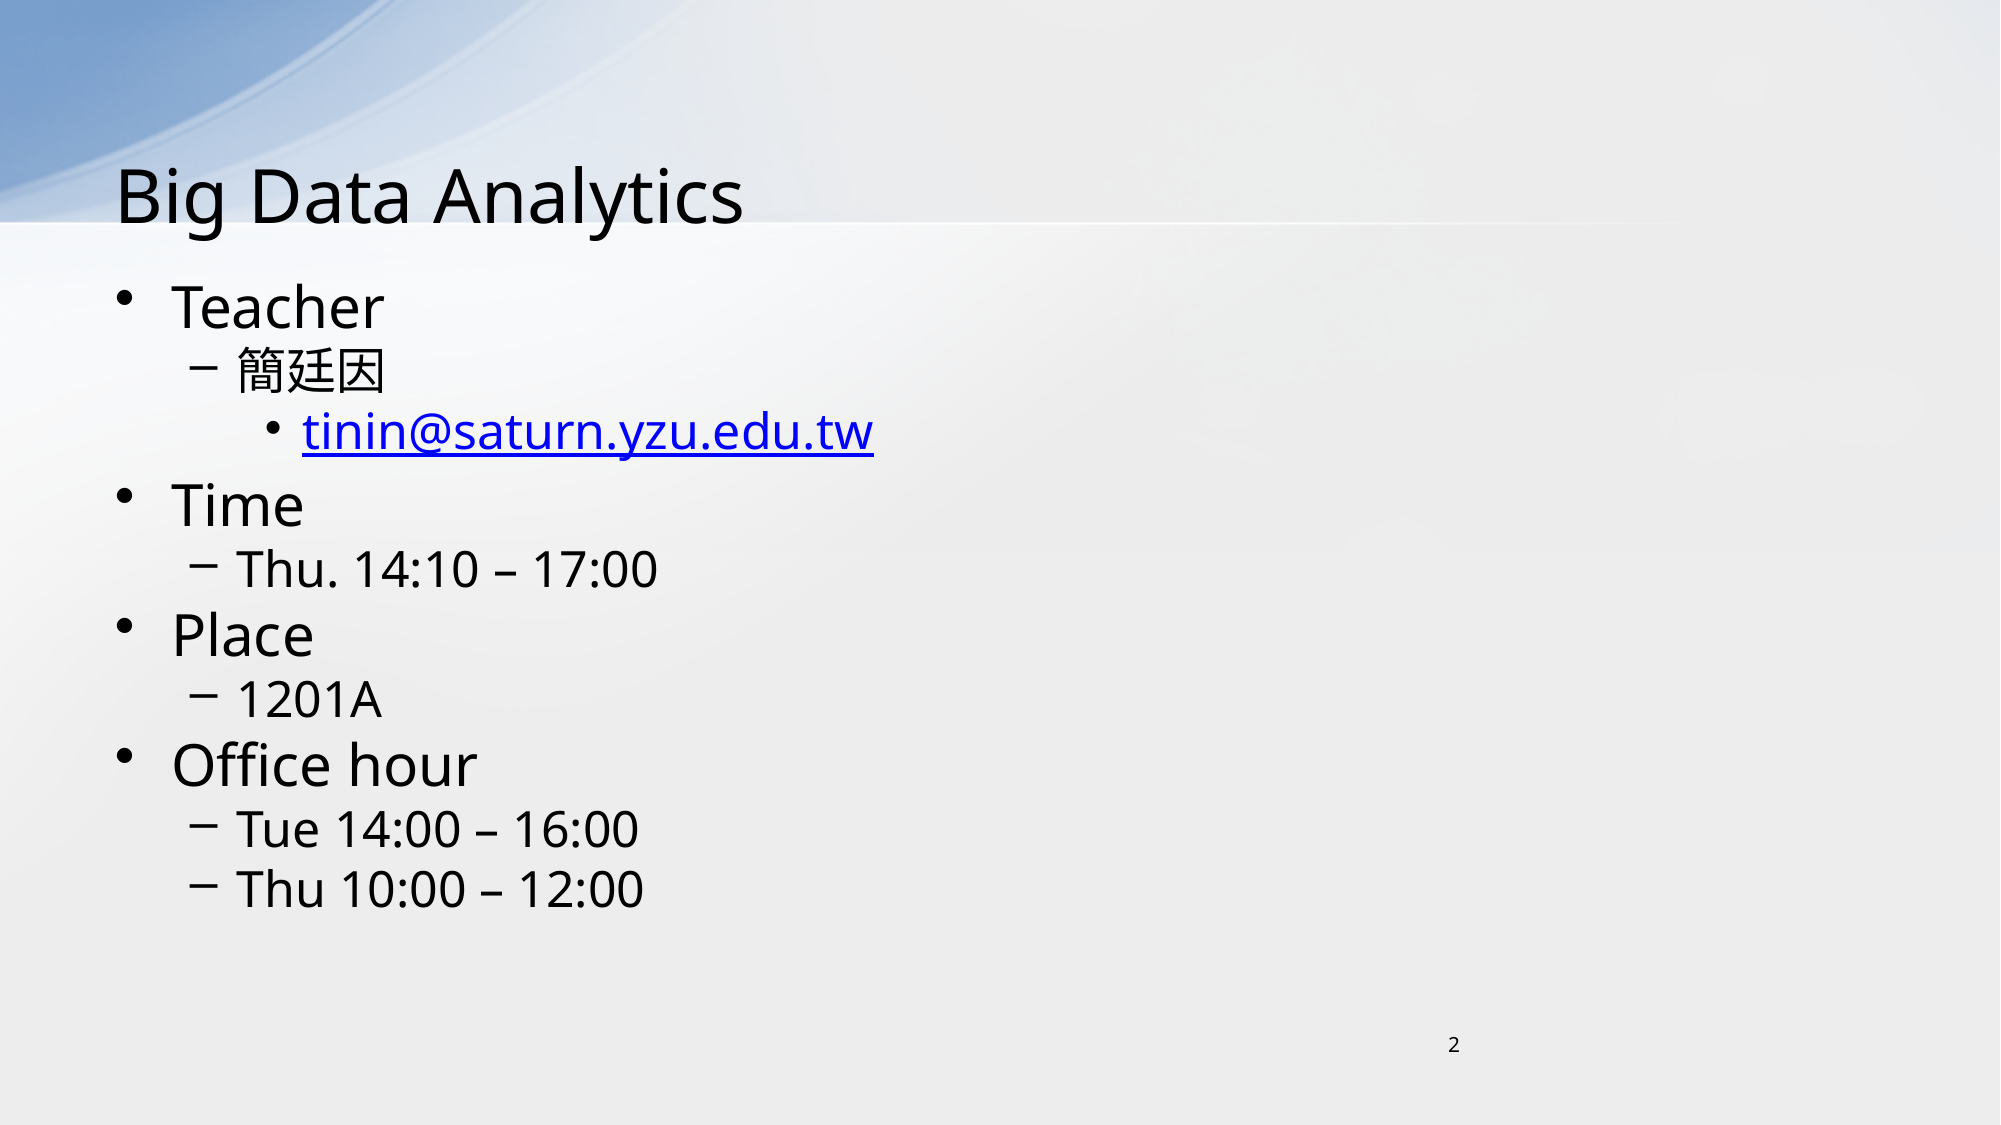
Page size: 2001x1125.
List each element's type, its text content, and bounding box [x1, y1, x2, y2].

list Teacher 簡廷因 tinin@saturn.yzu.edu.tw Time Thu. 14:10 – 17:00 Place 1201A Office hour Tue 14:00 – 16:00 Thu 10:00 – 12:00 [99, 262, 1900, 1005]
slide_number 2 [1433, 1024, 1900, 1103]
title Big Data Analytics [99, 58, 1900, 247]
picture [0, 0, 2000, 1125]
